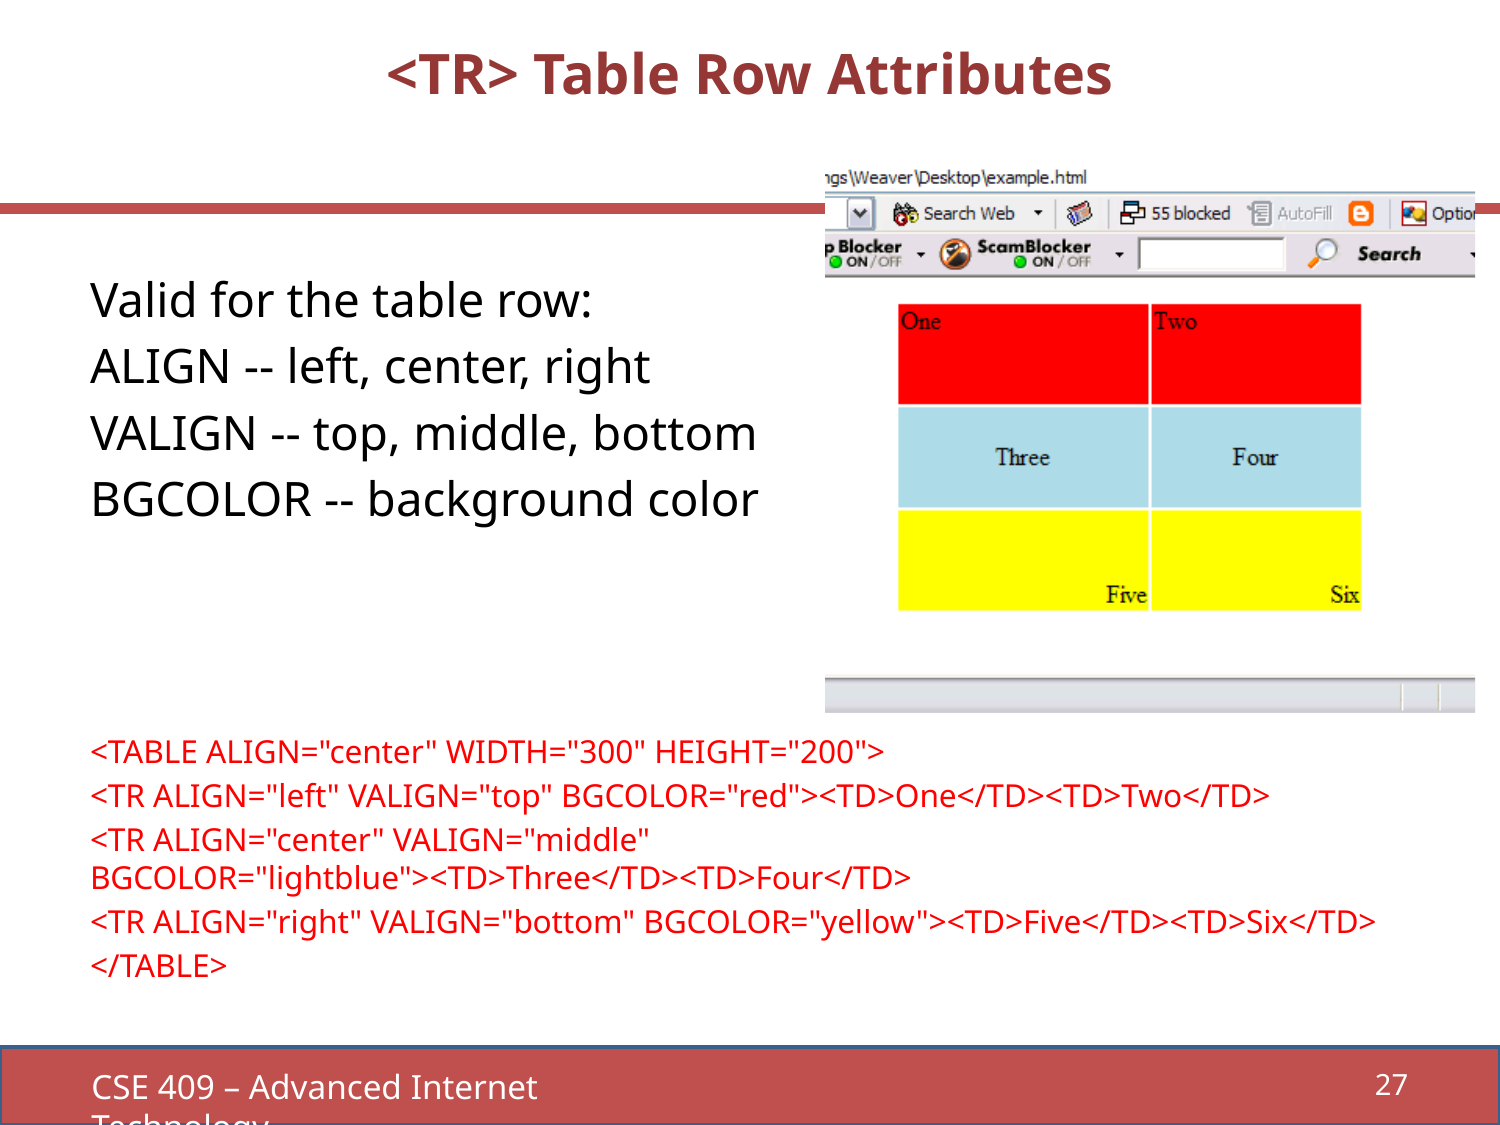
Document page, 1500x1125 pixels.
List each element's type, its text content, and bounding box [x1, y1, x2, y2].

title <TR> Table Row Attributes [0, 30, 1500, 180]
picture [824, 162, 1476, 713]
list Valid for the table row: ALIGN -- left, center, right VALIGN -- top, middle, bottom BGCOLOR -- background color <TABLE ALIGN="center" WIDTH="300" HEIGHT="200"> <TR ALIGN="left" VALIGN="top" BGCOLOR="red"><TD>One</TD><TD>Two</TD> <TR ALIGN="center" VALIGN="middle" BGCOLOR="lightblue"><TD>Three</TD><TD>Four</TD> <TR ALIGN="right" VALIGN="bottom" BGCOLOR="yellow"><TD>Five</TD><TD>Six</TD> </TABLE> [75, 262, 1425, 1005]
